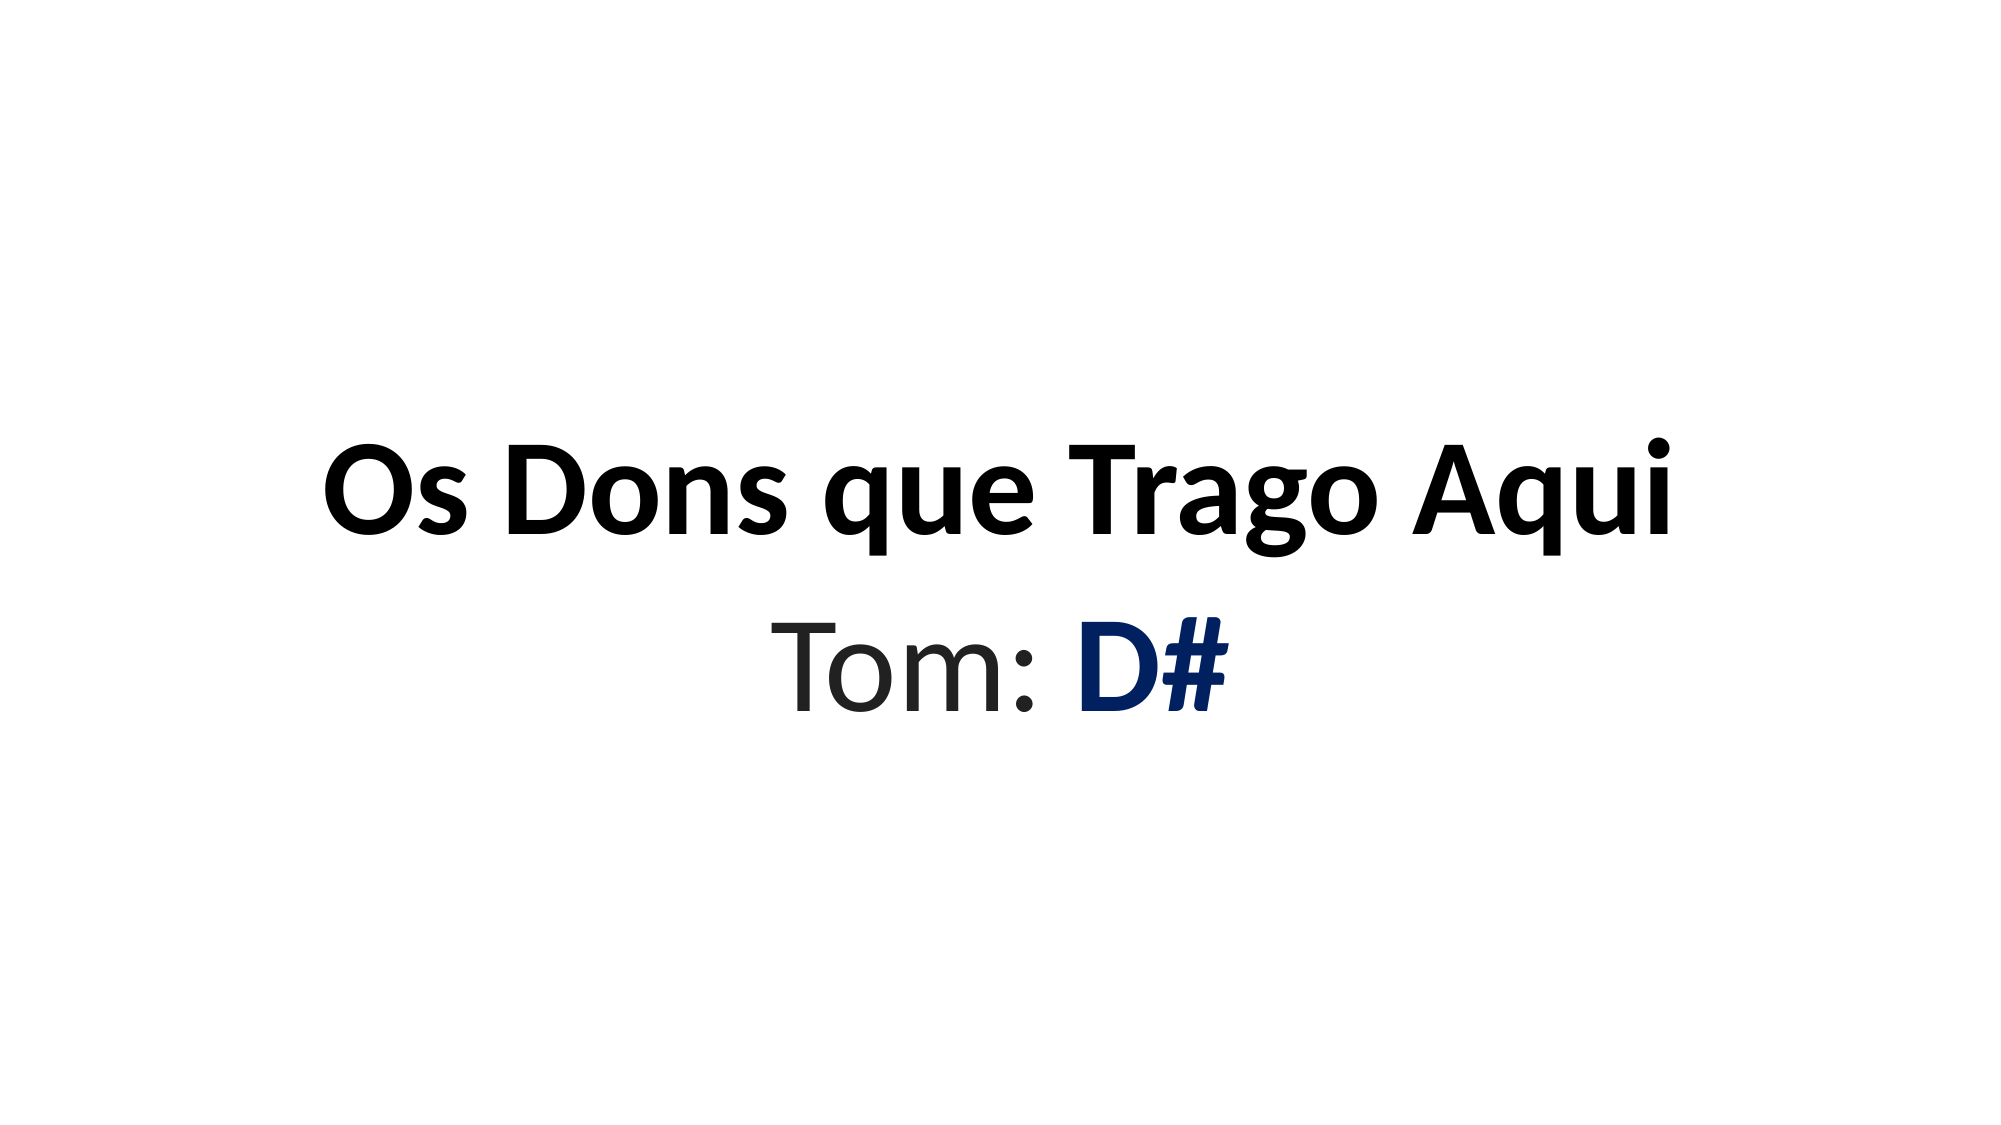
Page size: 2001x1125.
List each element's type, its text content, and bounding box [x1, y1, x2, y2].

title Os Dons que Trago Aqui Tom: D# [0, 0, 2000, 1125]
